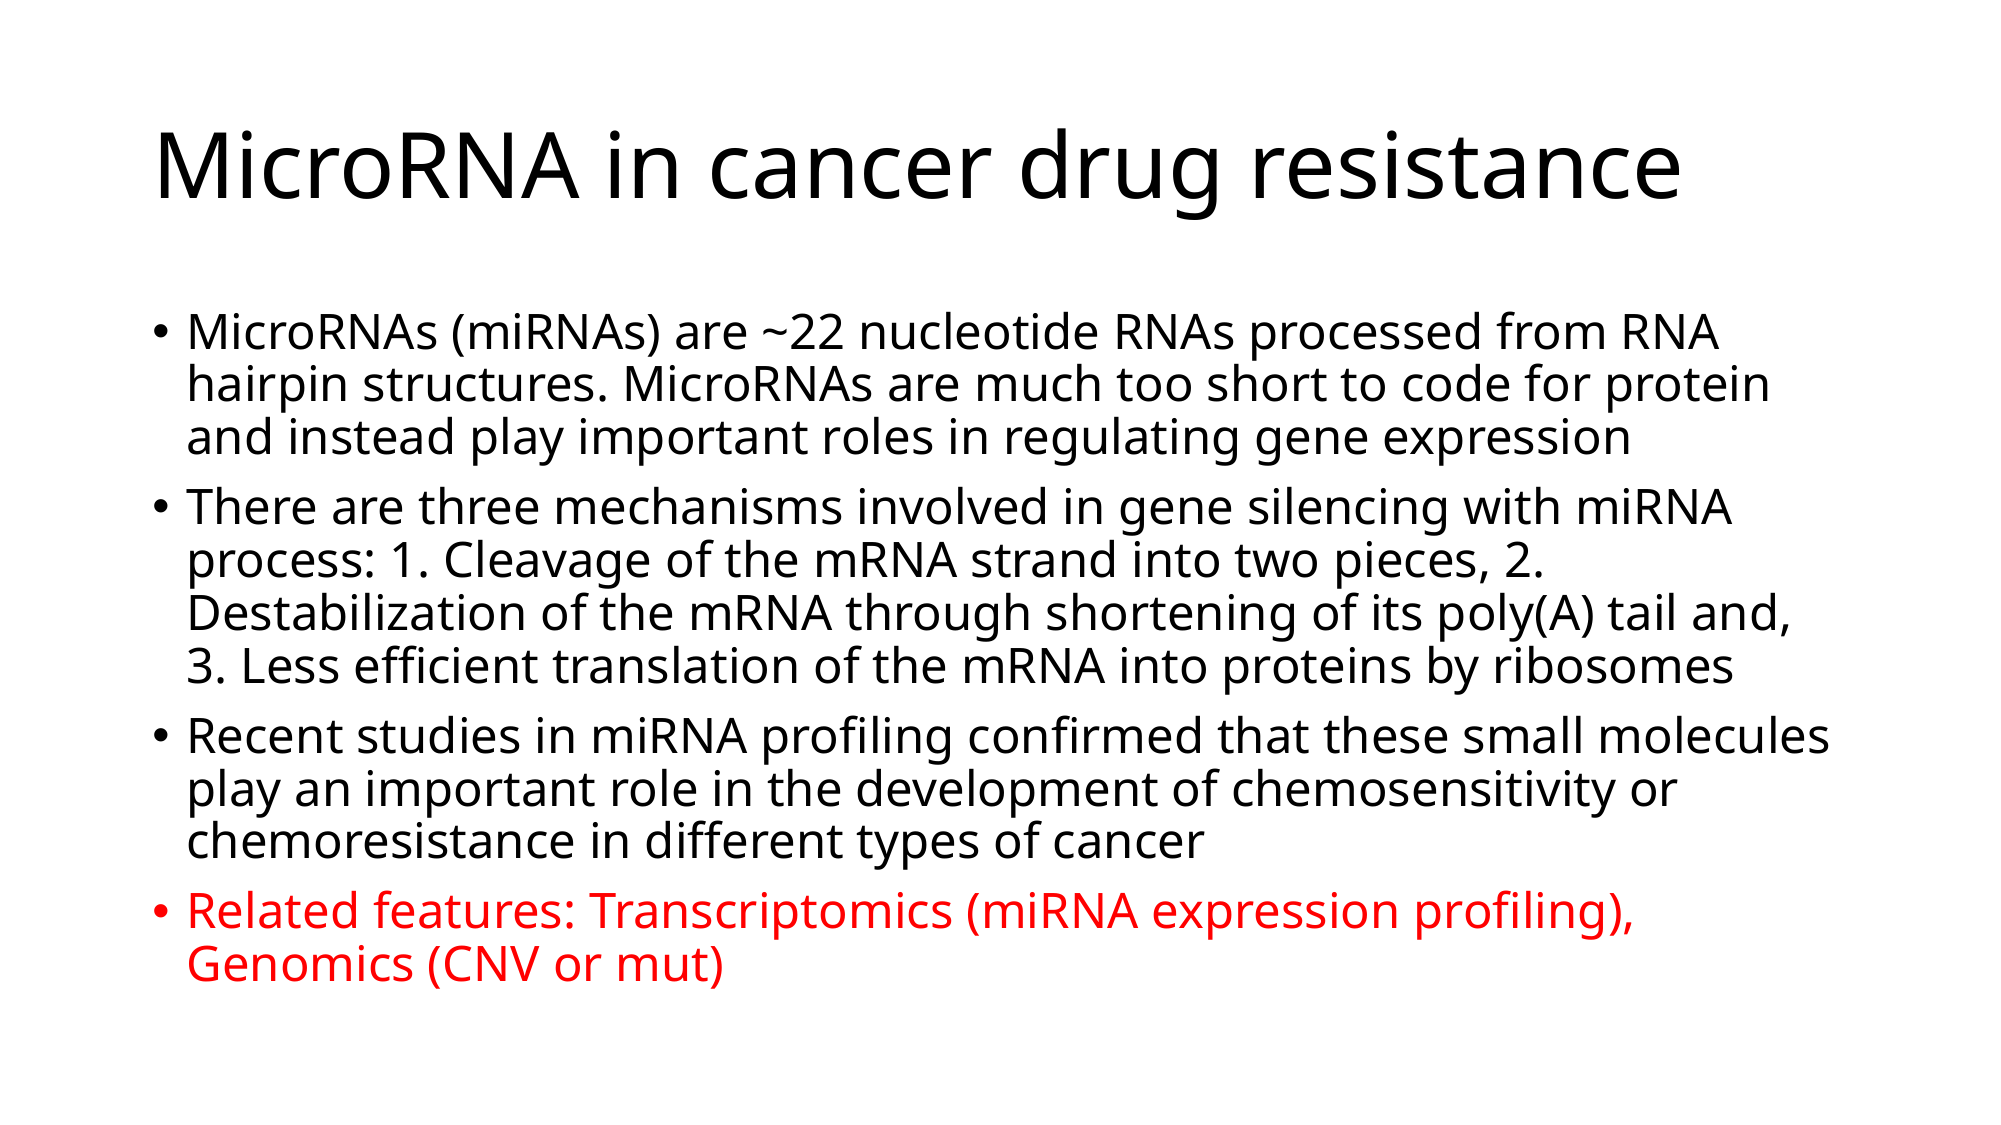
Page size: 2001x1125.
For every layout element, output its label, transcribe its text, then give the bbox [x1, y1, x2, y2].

list MicroRNAs (miRNAs) are ~22 nucleotide RNAs processed from RNA hairpin structures. MicroRNAs are much too short to code for protein and instead play important roles in regulating gene expression There are three mechanisms involved in gene silencing with miRNA process: 1. Cleavage of the mRNA strand into two pieces, 2. Destabilization of the mRNA through shortening of its poly(A) tail and, 3. Less efficient translation of the mRNA into proteins by ribosomes Recent studies in miRNA profiling confirmed that these small molecules play an important role in the development of chemosensitivity or chemoresistance in different types of cancer Related features: Transcriptomics (miRNA expression profiling), Genomics (CNV or mut) [137, 299, 1863, 1014]
title MicroRNA in cancer drug resistance [137, 59, 1863, 278]
